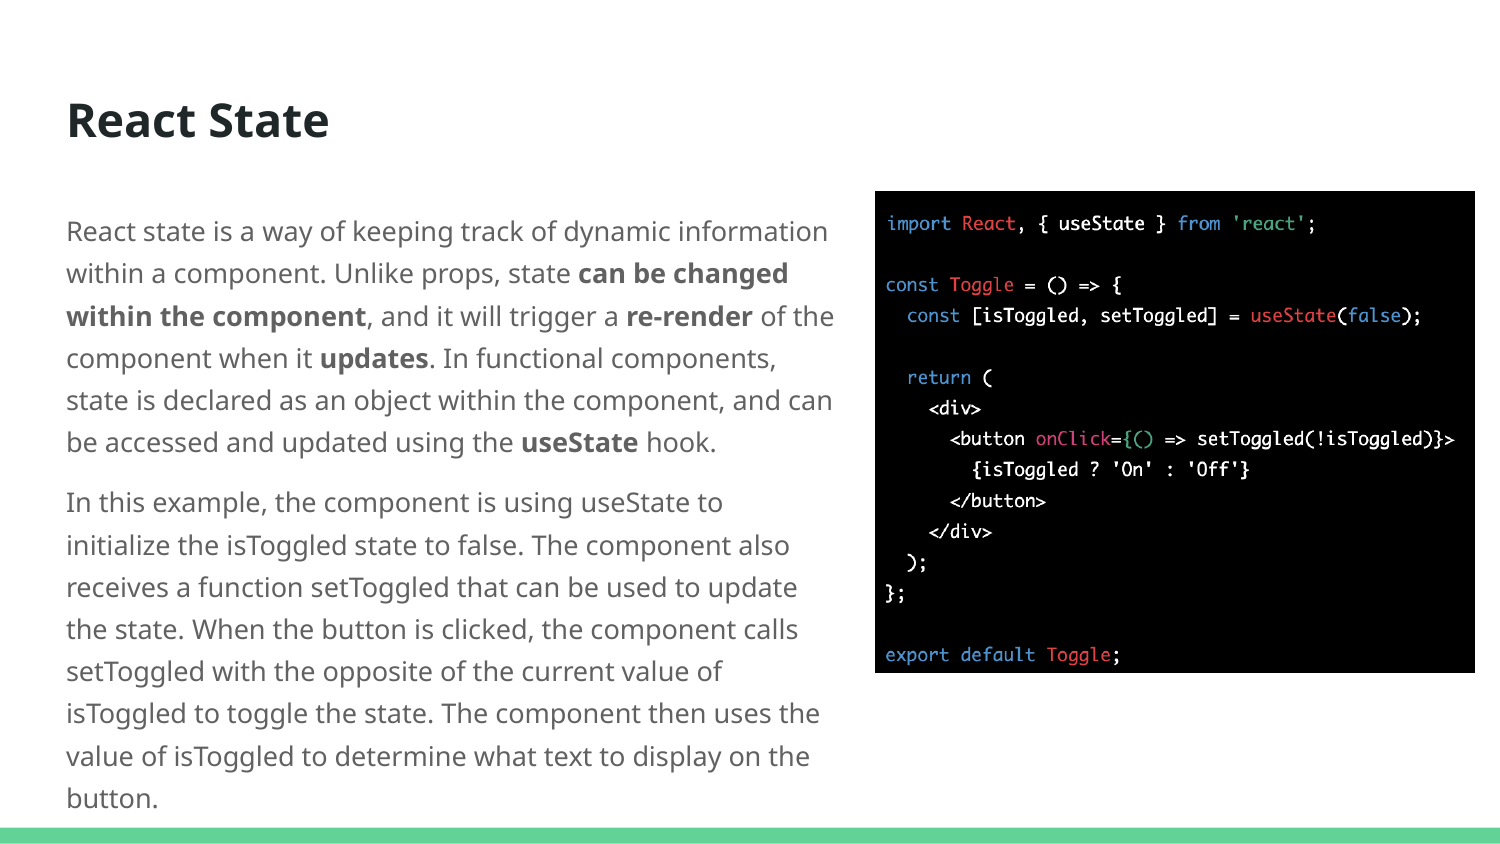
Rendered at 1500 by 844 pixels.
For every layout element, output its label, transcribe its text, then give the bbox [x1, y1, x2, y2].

title React State [51, 72, 1466, 167]
picture [874, 191, 1476, 673]
list React state is a way of keeping track of dynamic information within a component. Unlike props, state can be changed within the component, and it will trigger a re-render of the component when it updates. In functional components, state is declared as an object within the component, and can be accessed and updated using the useState hook. In this example, the component is using useState to initialize the isToggled state to false. The component also receives a function setToggled that can be used to update the state. When the button is clicked, the component calls setToggled with the opposite of the current value of isToggled to toggle the state. The component then uses the value of isToggled to determine what text to display on the button. [51, 192, 850, 844]
